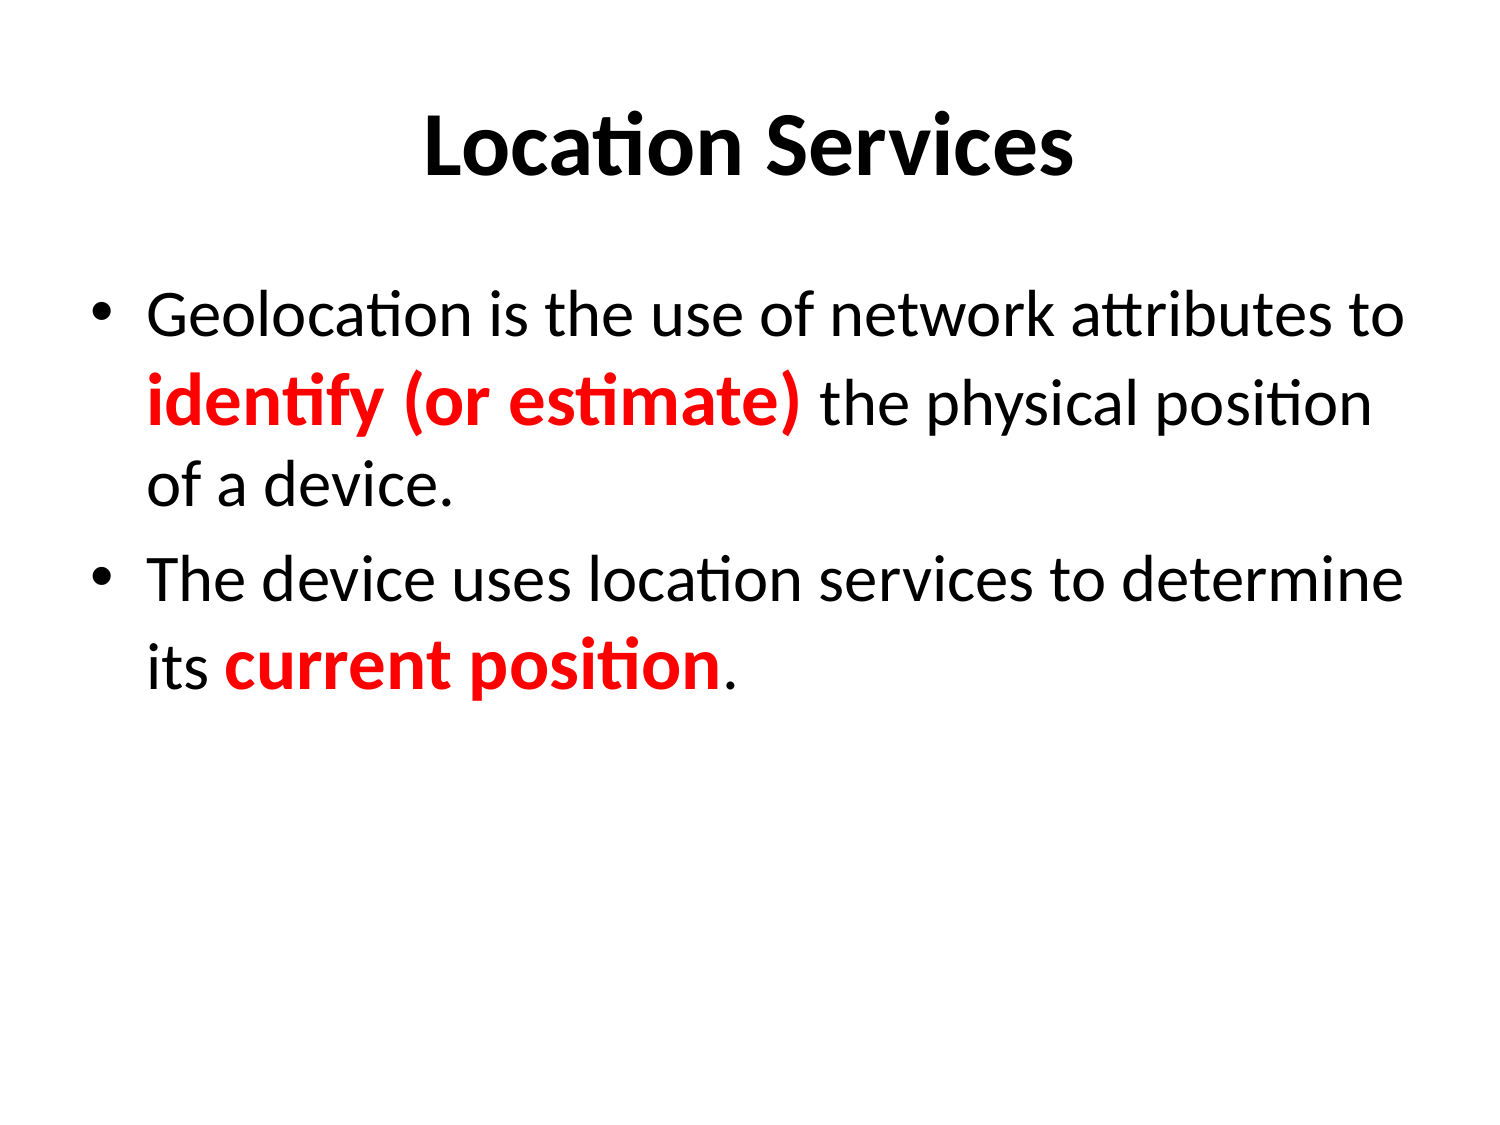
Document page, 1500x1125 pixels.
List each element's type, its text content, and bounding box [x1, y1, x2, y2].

title Location Services [75, 45, 1425, 233]
list Geolocation is the use of network attributes to identify (or estimate) the physical position of a device. The device uses location services to determine its current position. [75, 262, 1425, 1005]
